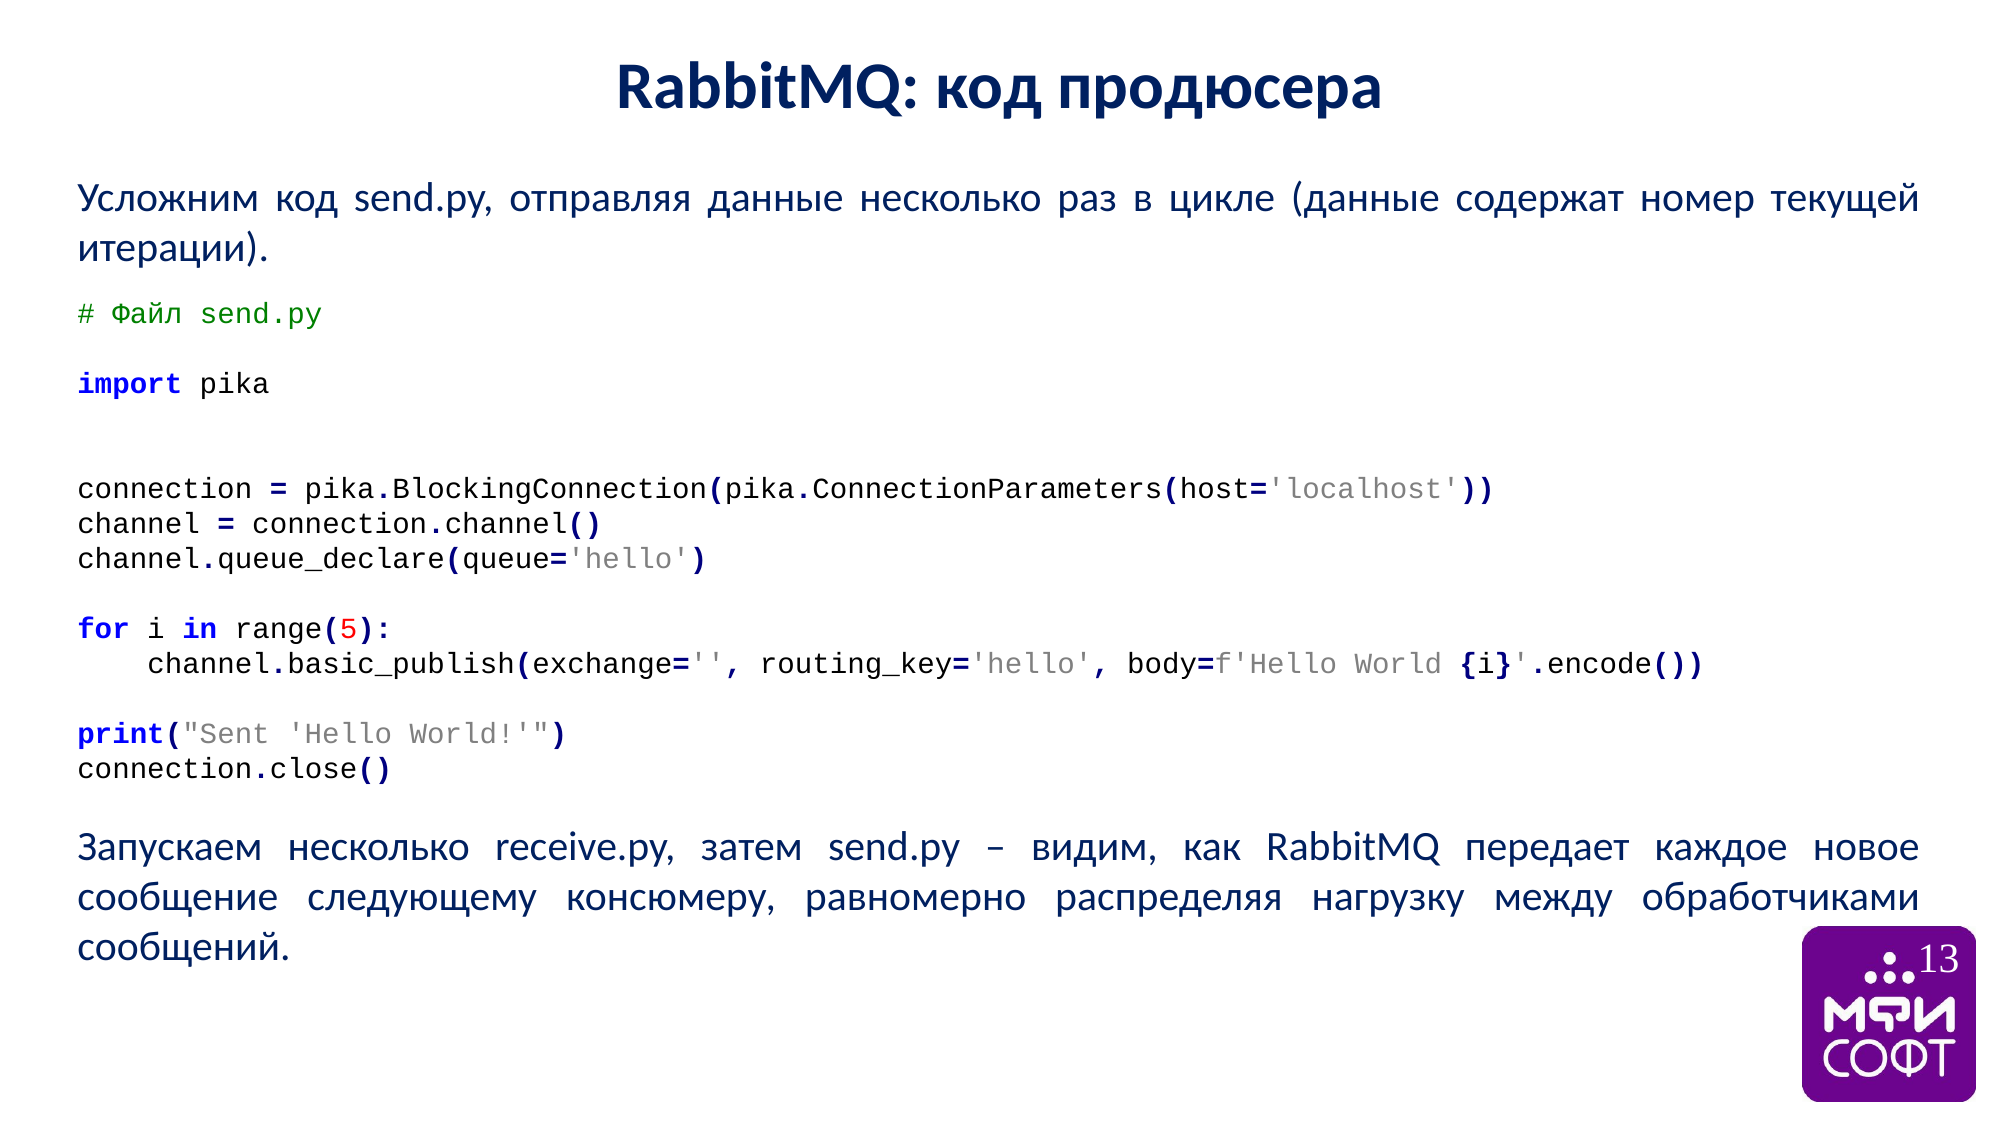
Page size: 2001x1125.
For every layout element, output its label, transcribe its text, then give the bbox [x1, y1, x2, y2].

picture [1802, 926, 1976, 1102]
title RabbitMQ: код продюсера [0, 34, 2000, 149]
text_box Усложним код send.py, отправляя данные несколько раз в цикле (данные содержат номер текущей итерации). # Файл send.py import pika connection = pika.BlockingConnection(pika.ConnectionParameters(host='localhost')) channel = connection.channel() channel.queue_declare(queue='hello') for i in range(5): channel.basic_publish(exchange='', routing_key='hello', body=f'Hello World {i}'.encode()) print("Sent 'Hello World!'") connection.close() Запускаем несколько receive.py, затем send.py – видим, как RabbitMQ передает каждое новое сообщение следующему консюмеру, равномерно распределяя нагрузку между обработчиками сообщений. [62, 162, 1936, 1097]
